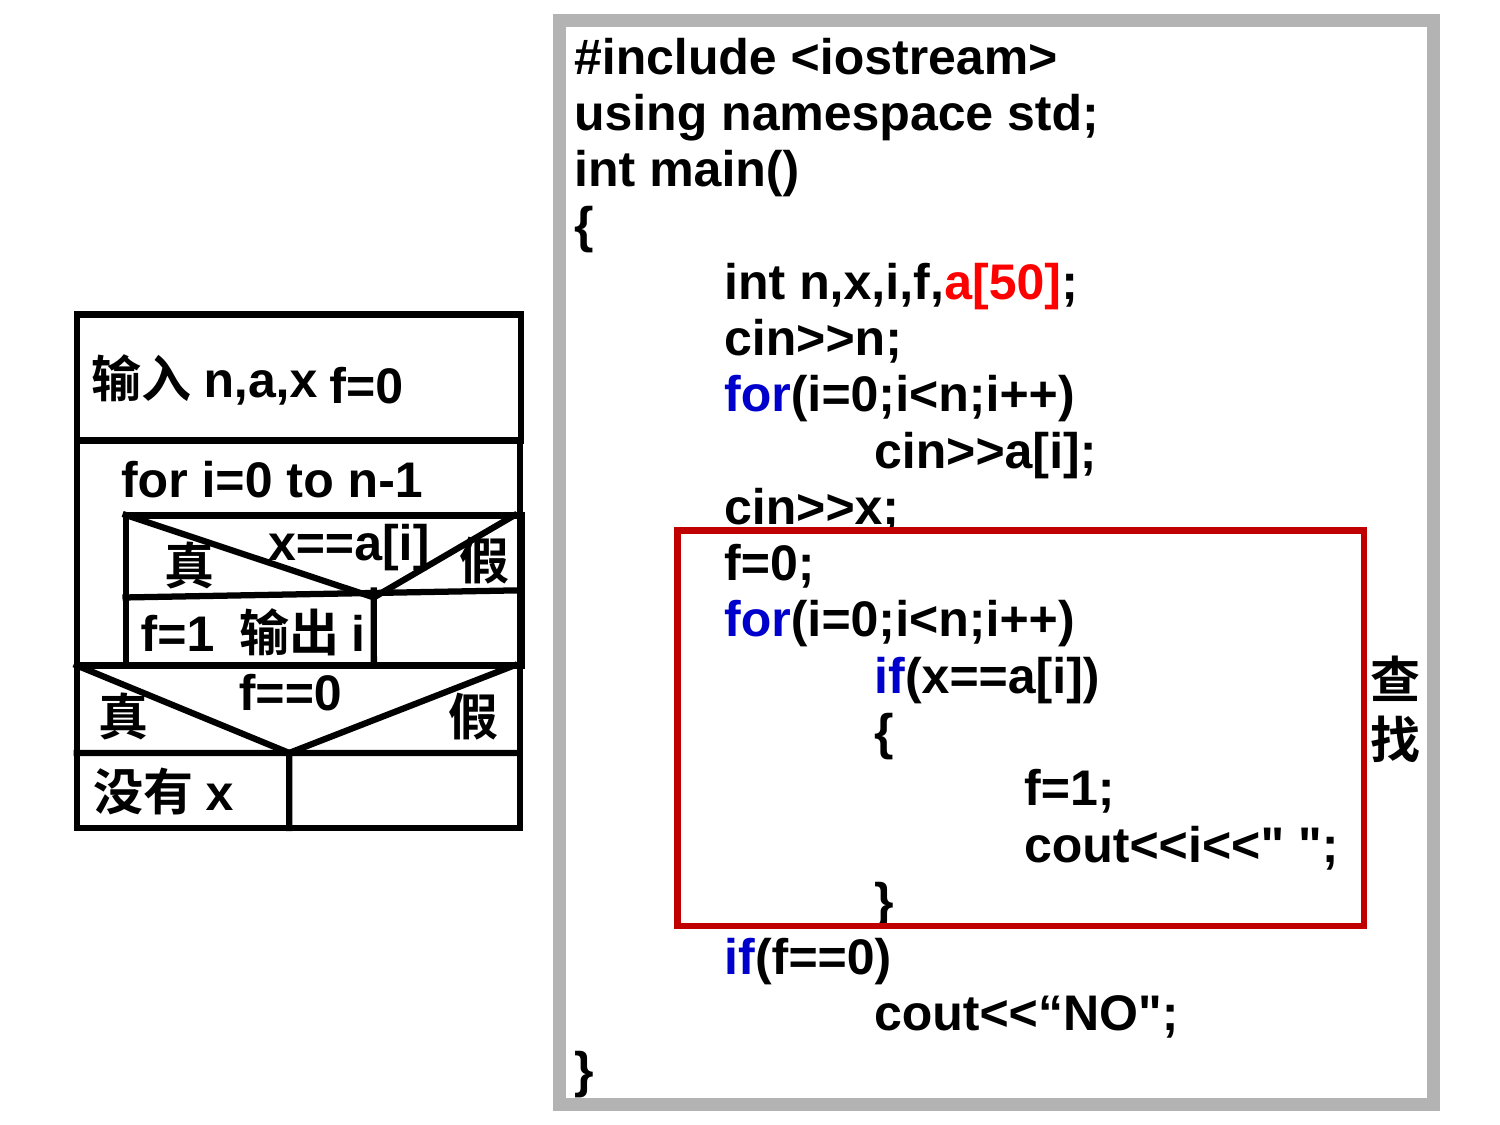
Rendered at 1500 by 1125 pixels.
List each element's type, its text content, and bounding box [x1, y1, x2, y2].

text_box [677, 530, 1365, 927]
text_box #include <iostream> using namespace std; int main() { int n,x,i,f,a[50]; cin>>n; for(i=0;i<n;i++) cin>>a[i]; cin>>x; f=0; for(i=0;i<n;i++) if(x==a[i]) { f=1; cout<<i<<" "; } if(f==0) cout<<“NO"; } [559, 20, 1434, 1105]
text_box x==a[i] [253, 503, 445, 578]
text_box [125, 516, 522, 666]
text_box 真 [83, 678, 164, 753]
text_box [76, 440, 125, 665]
text_box 输出i [224, 593, 380, 669]
text_box 假 [433, 678, 514, 753]
text_box [438, 440, 521, 515]
text_box [445, 515, 522, 522]
text_box f=1 [125, 594, 224, 665]
text_box 输入n,a,x [76, 314, 521, 440]
text_box 真 [149, 526, 230, 594]
text_box f==0 [223, 653, 357, 728]
text_box 查找 [1355, 641, 1431, 776]
text_box 假 [445, 522, 525, 598]
text_box [76, 665, 521, 828]
text_box f=0 [314, 346, 477, 421]
text_box 没有x [78, 753, 249, 828]
text_box for i=0 to n-1 [106, 440, 438, 516]
